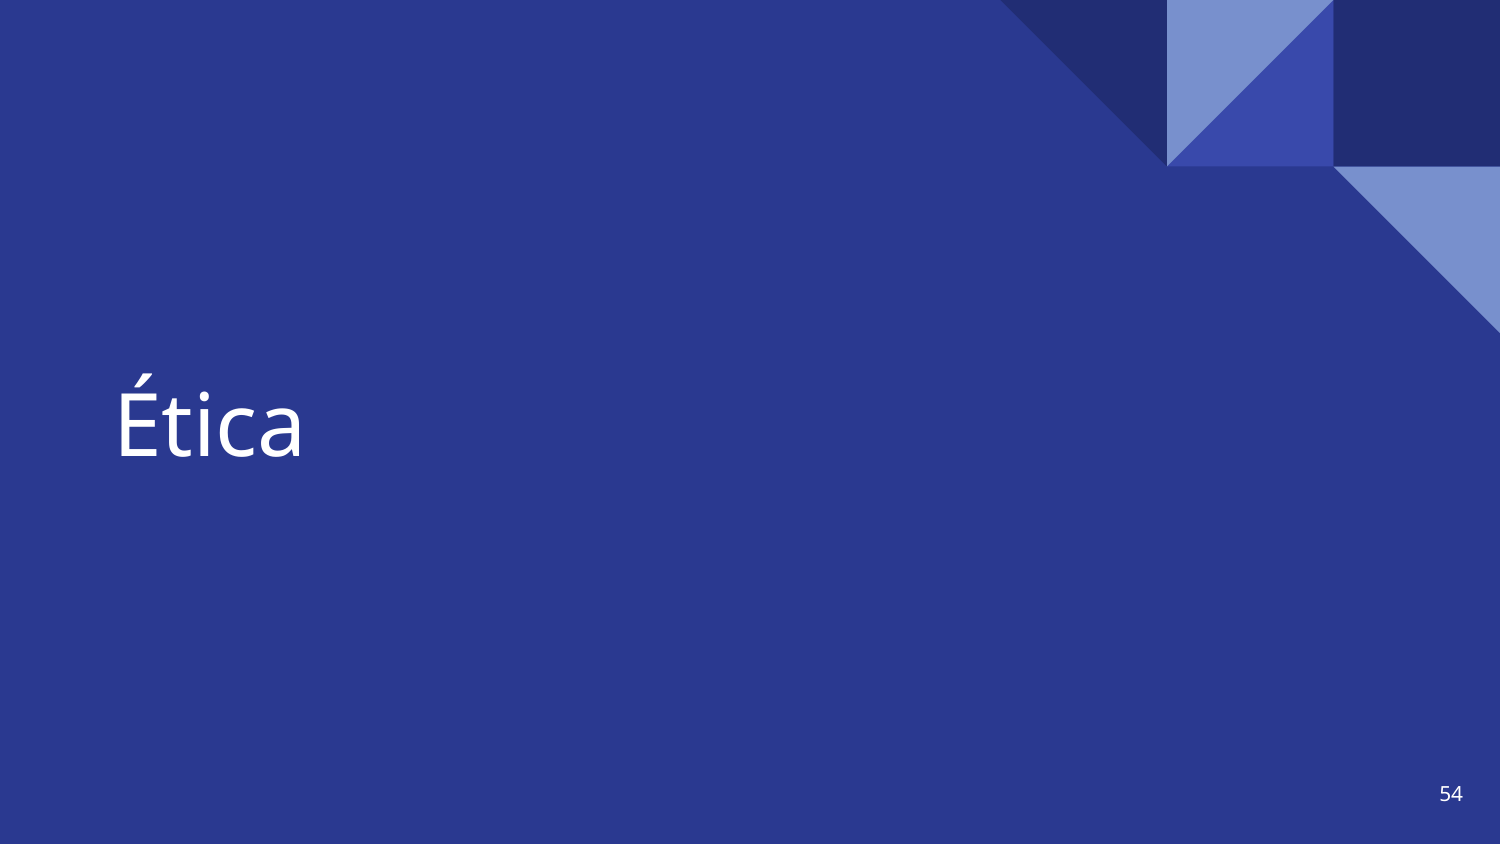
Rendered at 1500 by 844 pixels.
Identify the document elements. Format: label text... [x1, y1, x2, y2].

title Ética [98, 353, 1447, 491]
slide_number ‹#› [1387, 762, 1478, 828]
